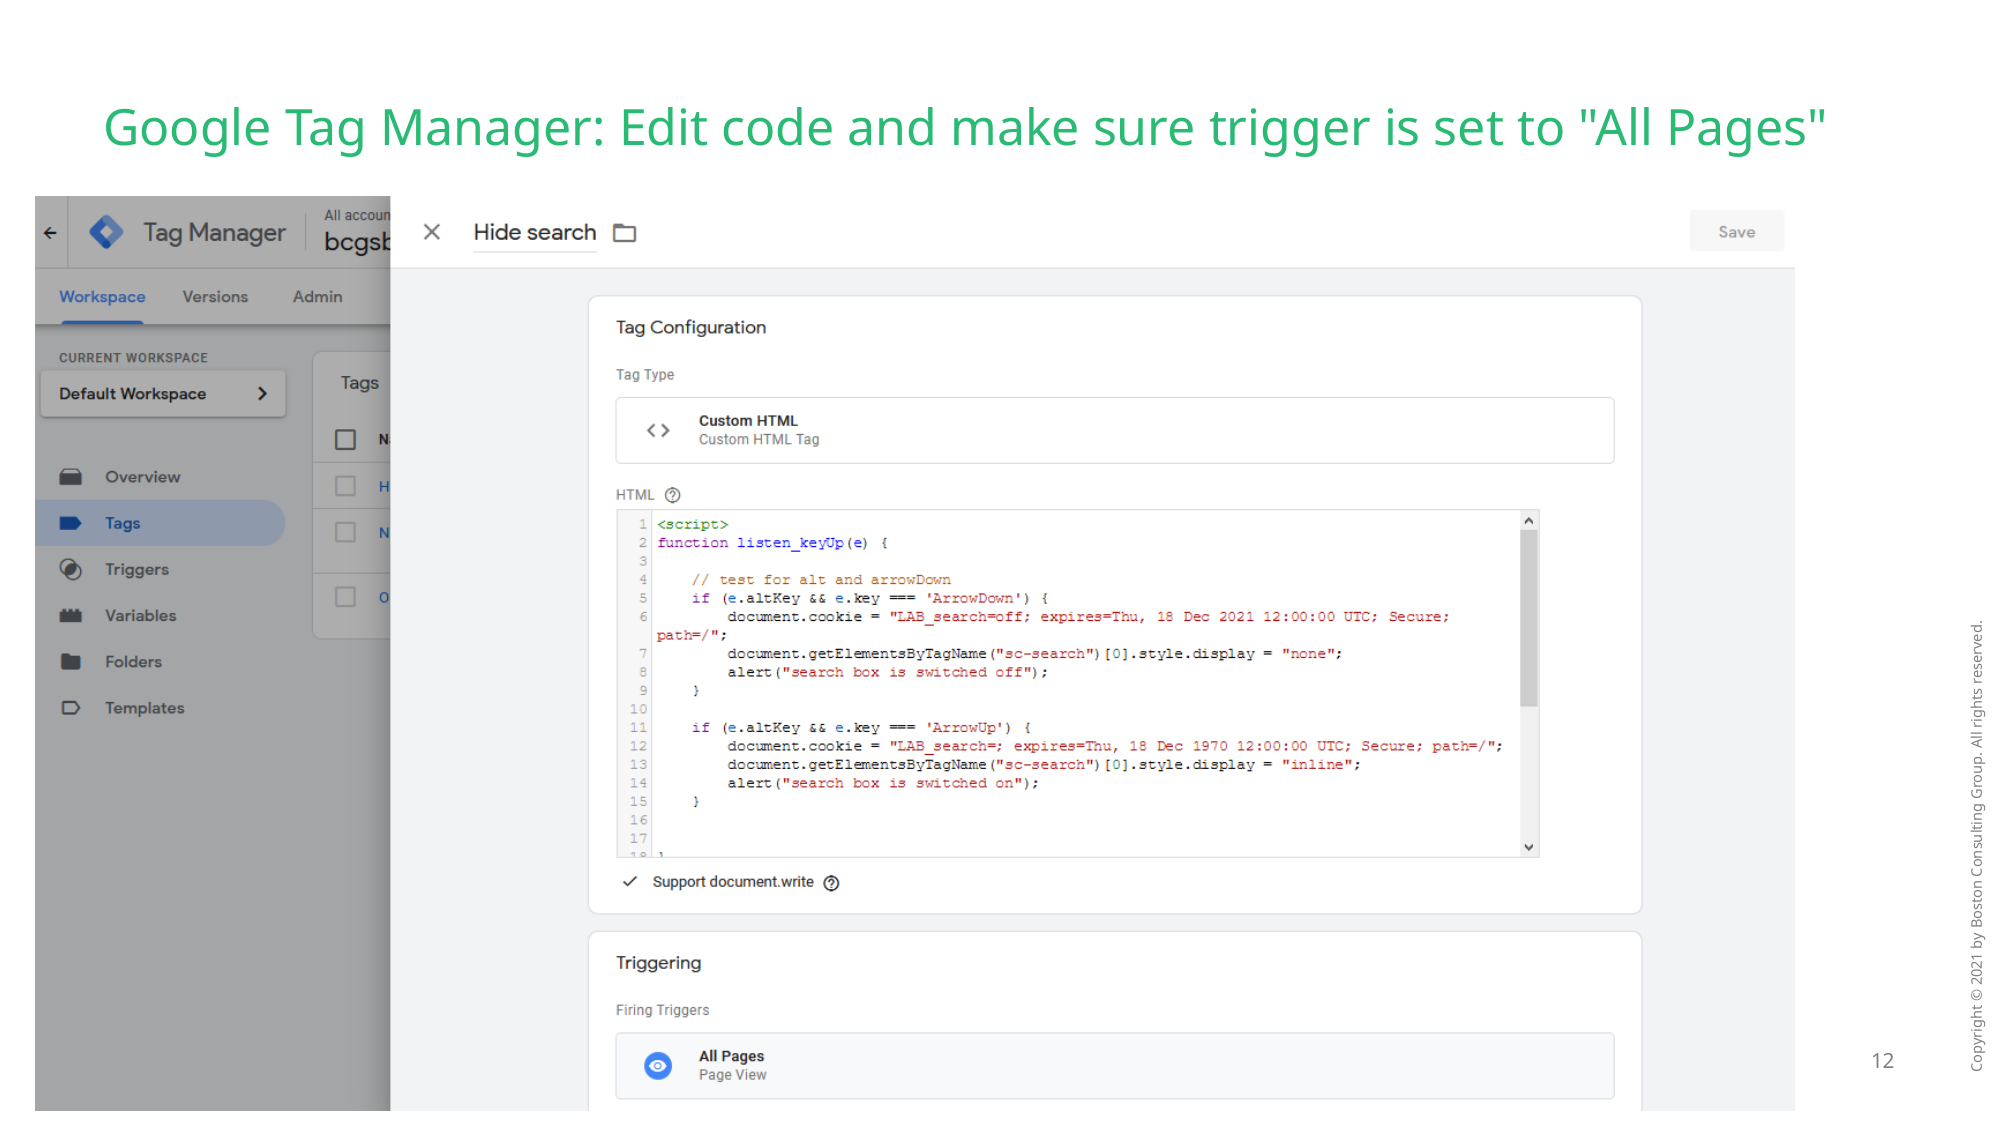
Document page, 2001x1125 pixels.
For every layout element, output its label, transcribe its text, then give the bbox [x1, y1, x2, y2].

title Google Tag Manager: Edit code and make sure trigger is set to "All Pages" [103, 102, 1897, 157]
picture [35, 196, 1795, 1111]
